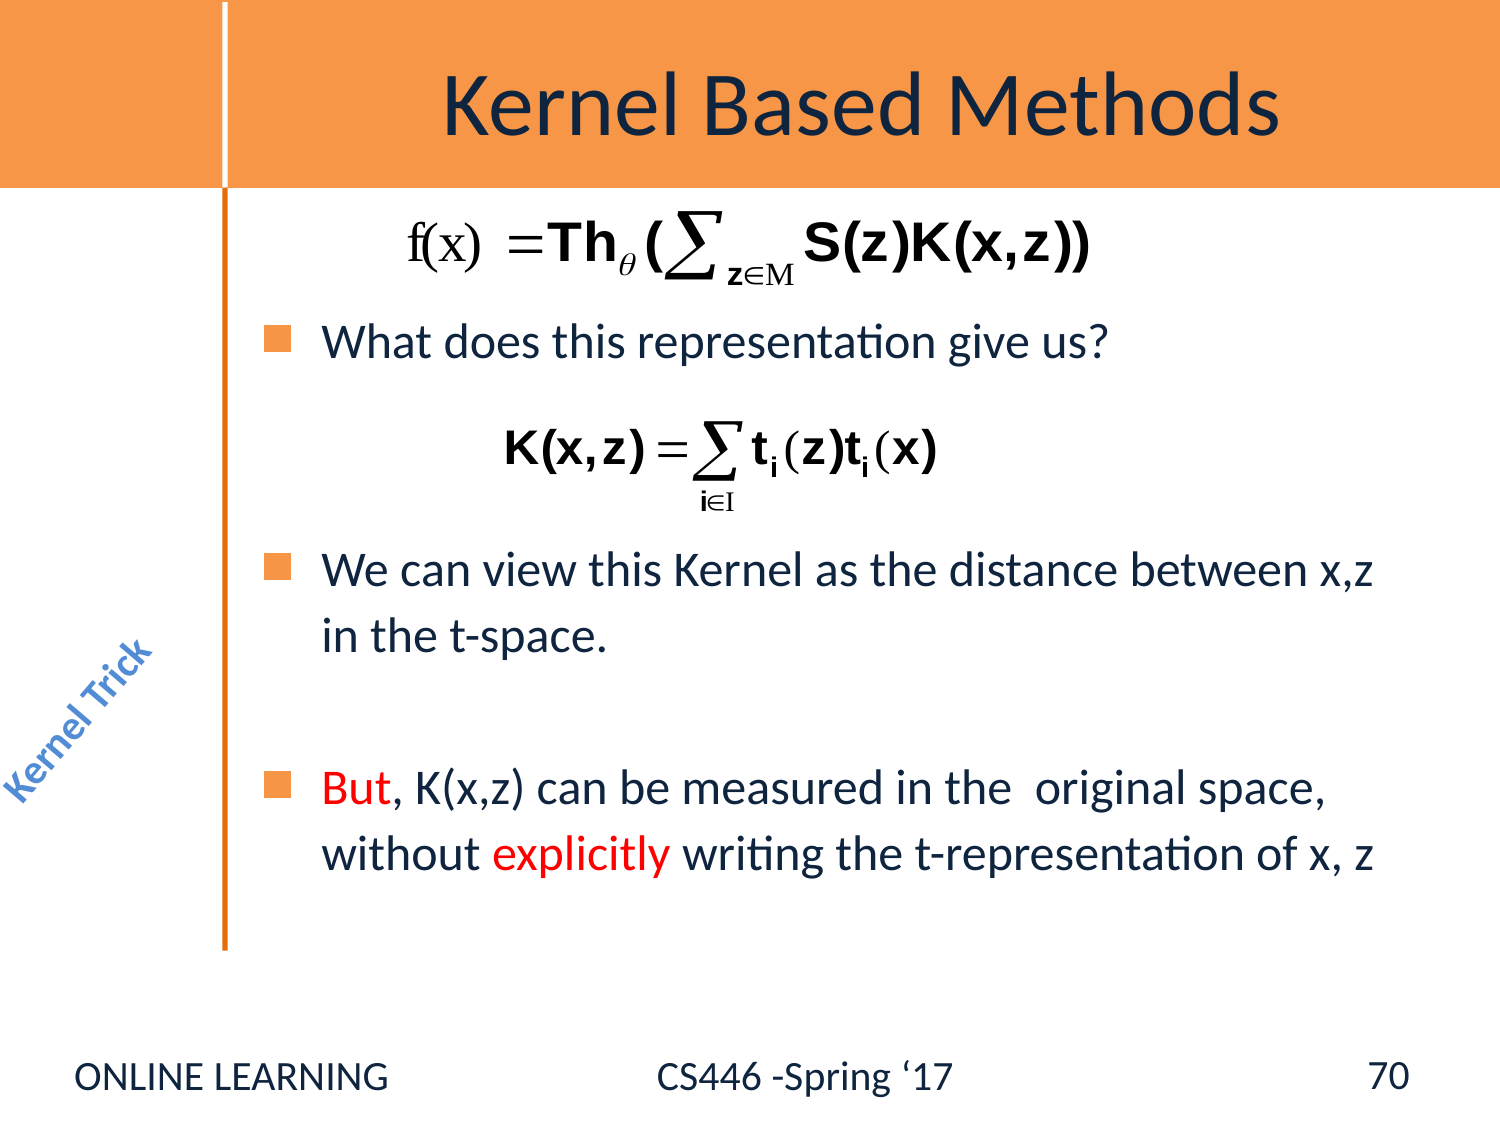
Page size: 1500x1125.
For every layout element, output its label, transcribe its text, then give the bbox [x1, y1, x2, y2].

slide_number 70 [1074, 1042, 1425, 1103]
list Kernel Trick [0, 512, 402, 951]
title Kernel Based Methods [225, 5, 1500, 193]
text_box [424, 412, 942, 519]
picture [264, 553, 291, 580]
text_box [312, 191, 1096, 376]
picture [264, 325, 291, 352]
list What does this representation give us? We can view this Kernel as the distance between x,z in the t-space. But, K(x,z) can be measured in the original space, without explicitly writing the t-representation of x, z [249, 295, 1425, 1038]
